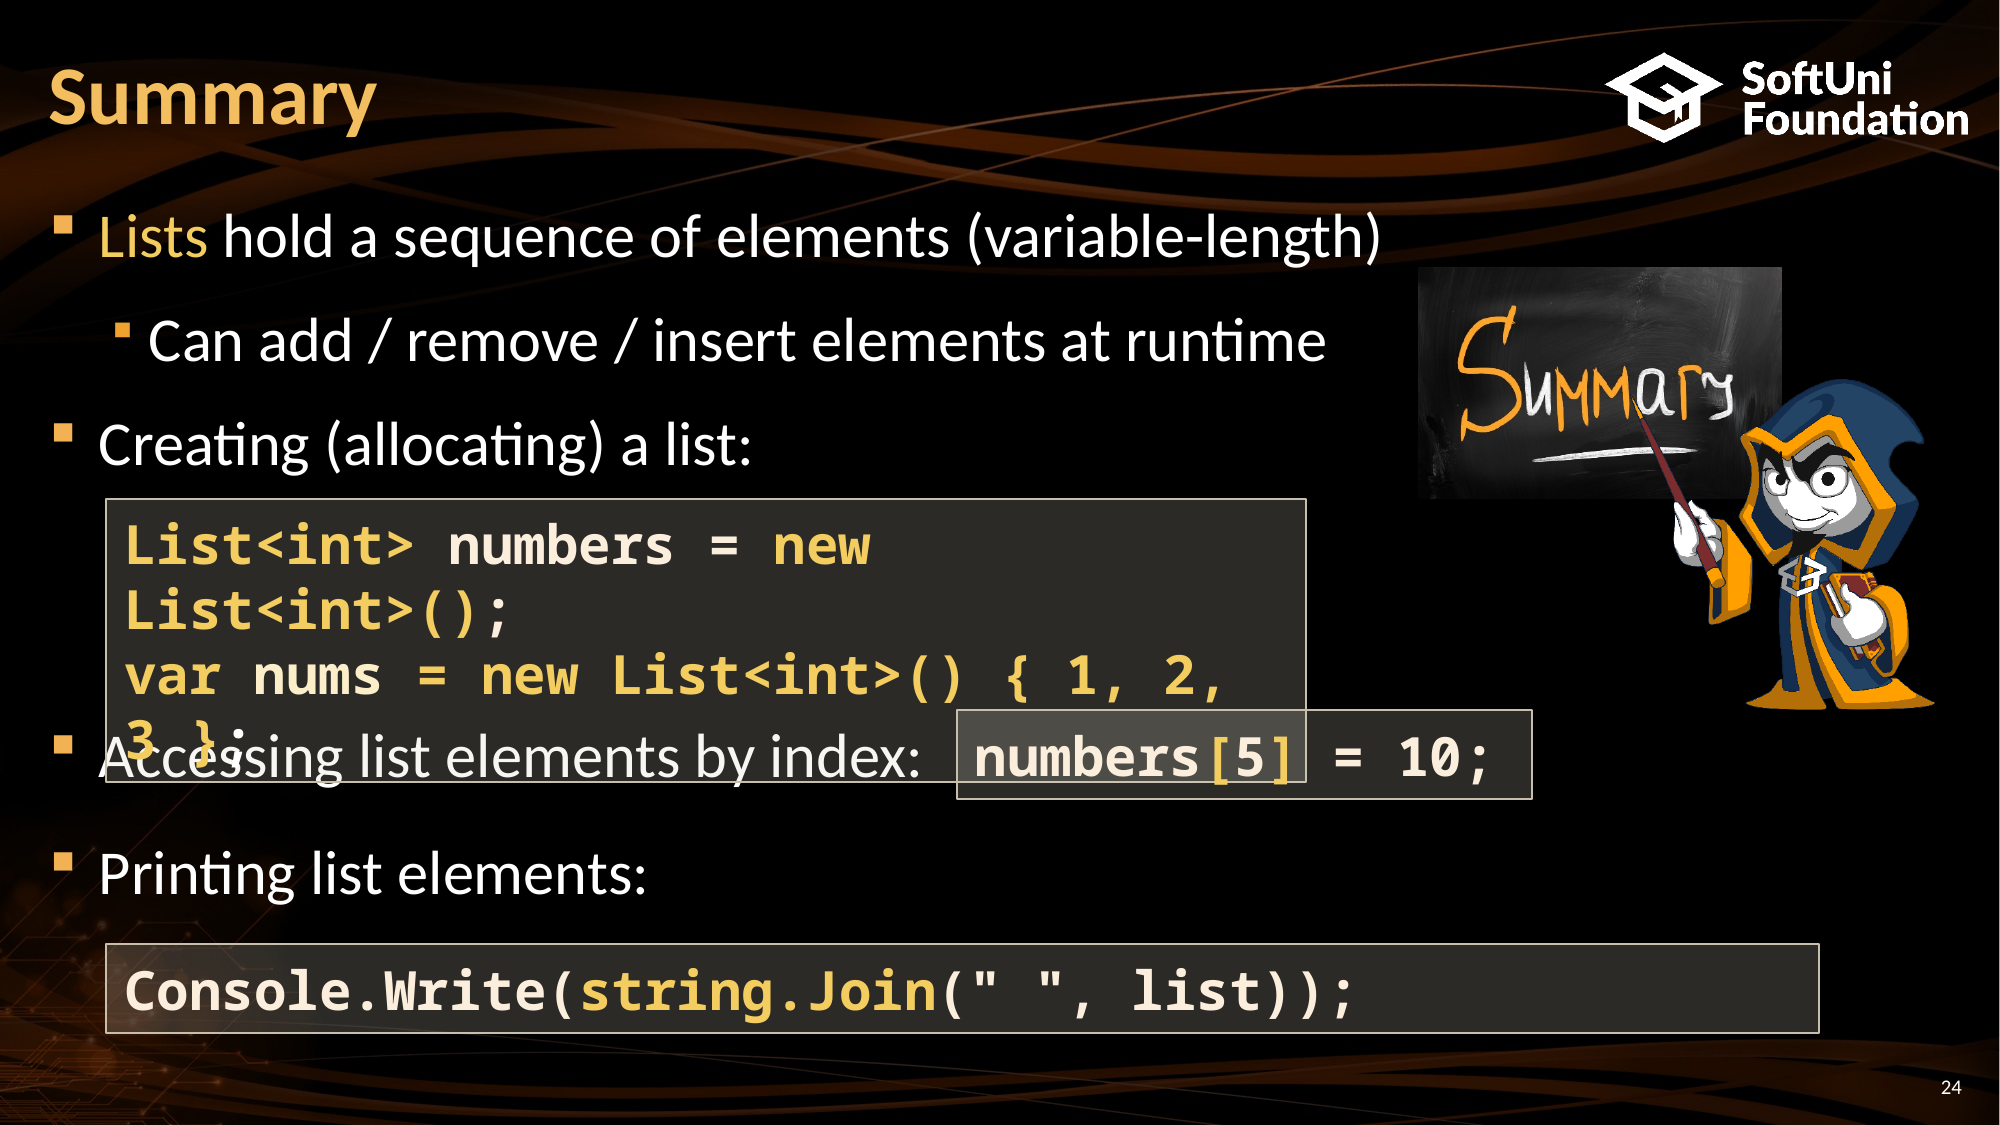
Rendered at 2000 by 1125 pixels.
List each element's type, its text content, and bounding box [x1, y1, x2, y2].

title Summary [30, 6, 1602, 189]
list Lists hold a sequence of elements (variable-length) Can add / remove / insert elements at runtime Creating (allocating) a list: Accessing list elements by index: Printing list elements: [31, 189, 1463, 1103]
text_box Console.Write(string.Join(" ", list)); [106, 944, 1819, 1033]
text_box numbers[5] = 10; [957, 710, 1533, 799]
picture [0, 0, 2000, 1125]
slide_number 24 [1897, 1070, 1968, 1103]
text_box List<int> numbers = new List<int>(); var nums = new List<int>() { 1, 2, 3 }; [106, 498, 1307, 783]
